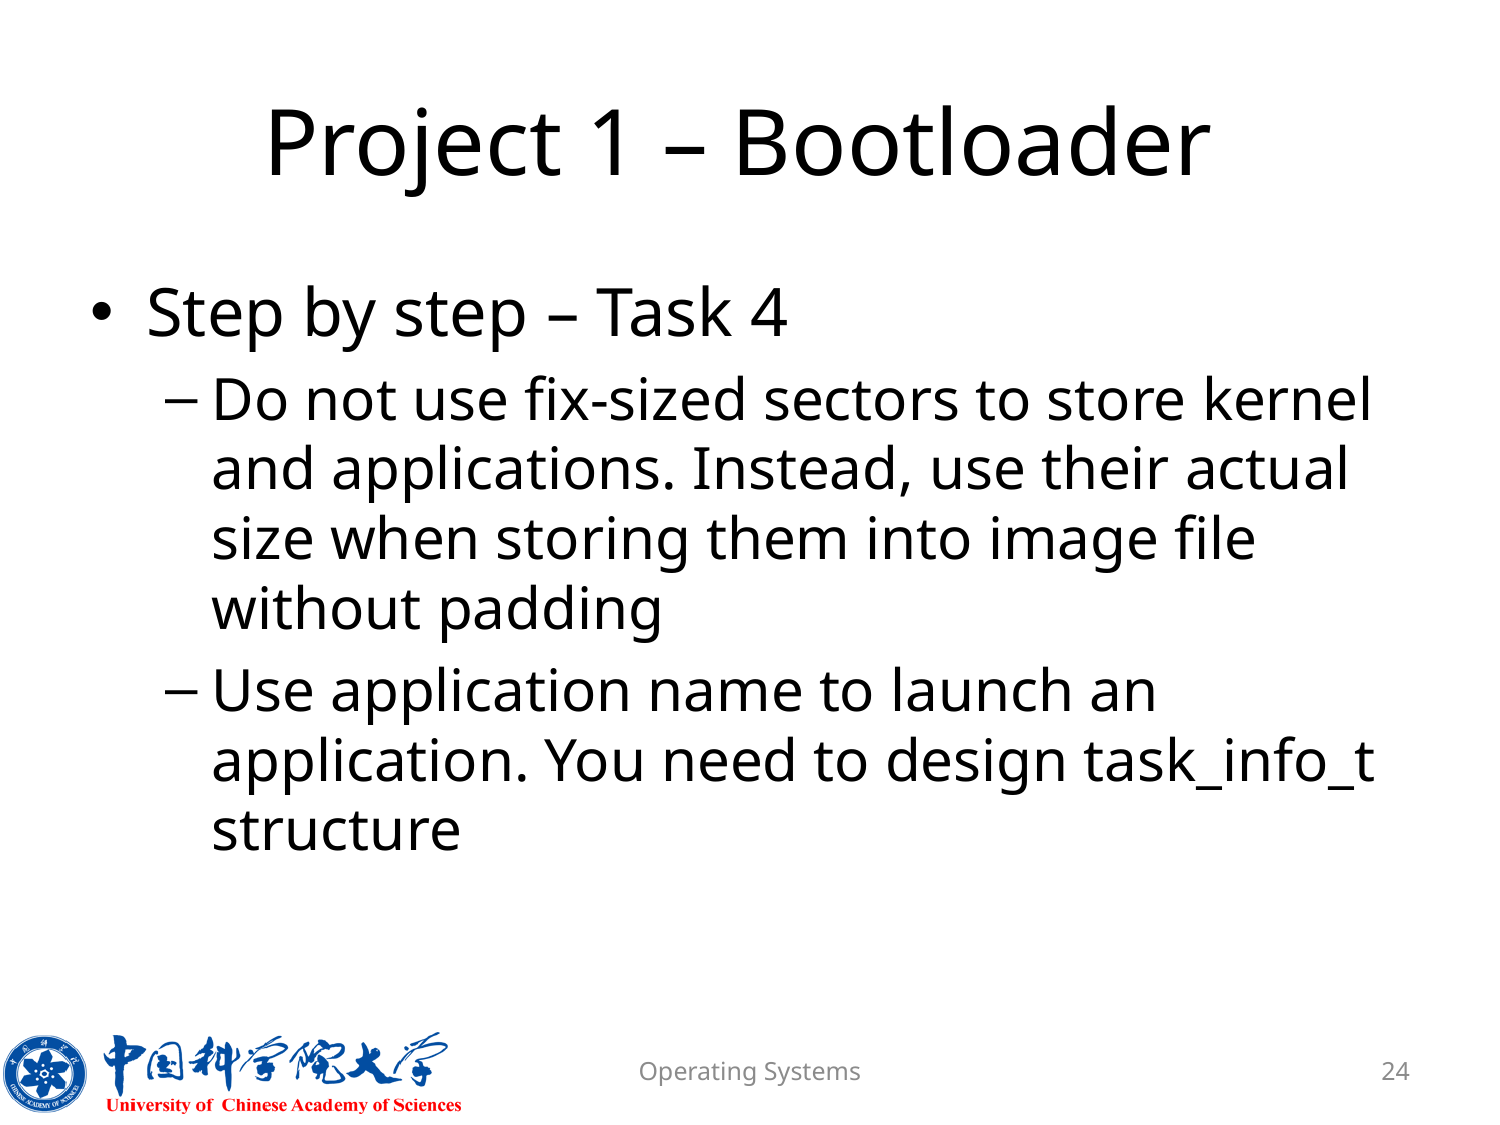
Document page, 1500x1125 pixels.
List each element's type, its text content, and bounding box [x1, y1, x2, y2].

list Step by step – Task 4 Do not use fix-sized sectors to store kernel and applications. Instead, use their actual size when storing them into image file without padding Use application name to launch an application. You need to design task_info_t structure [75, 262, 1425, 1005]
slide_number 24 [1074, 1042, 1425, 1103]
footer Operating Systems [512, 1042, 988, 1103]
title Project 1 – Bootloader [75, 45, 1425, 233]
picture [0, 1023, 467, 1125]
